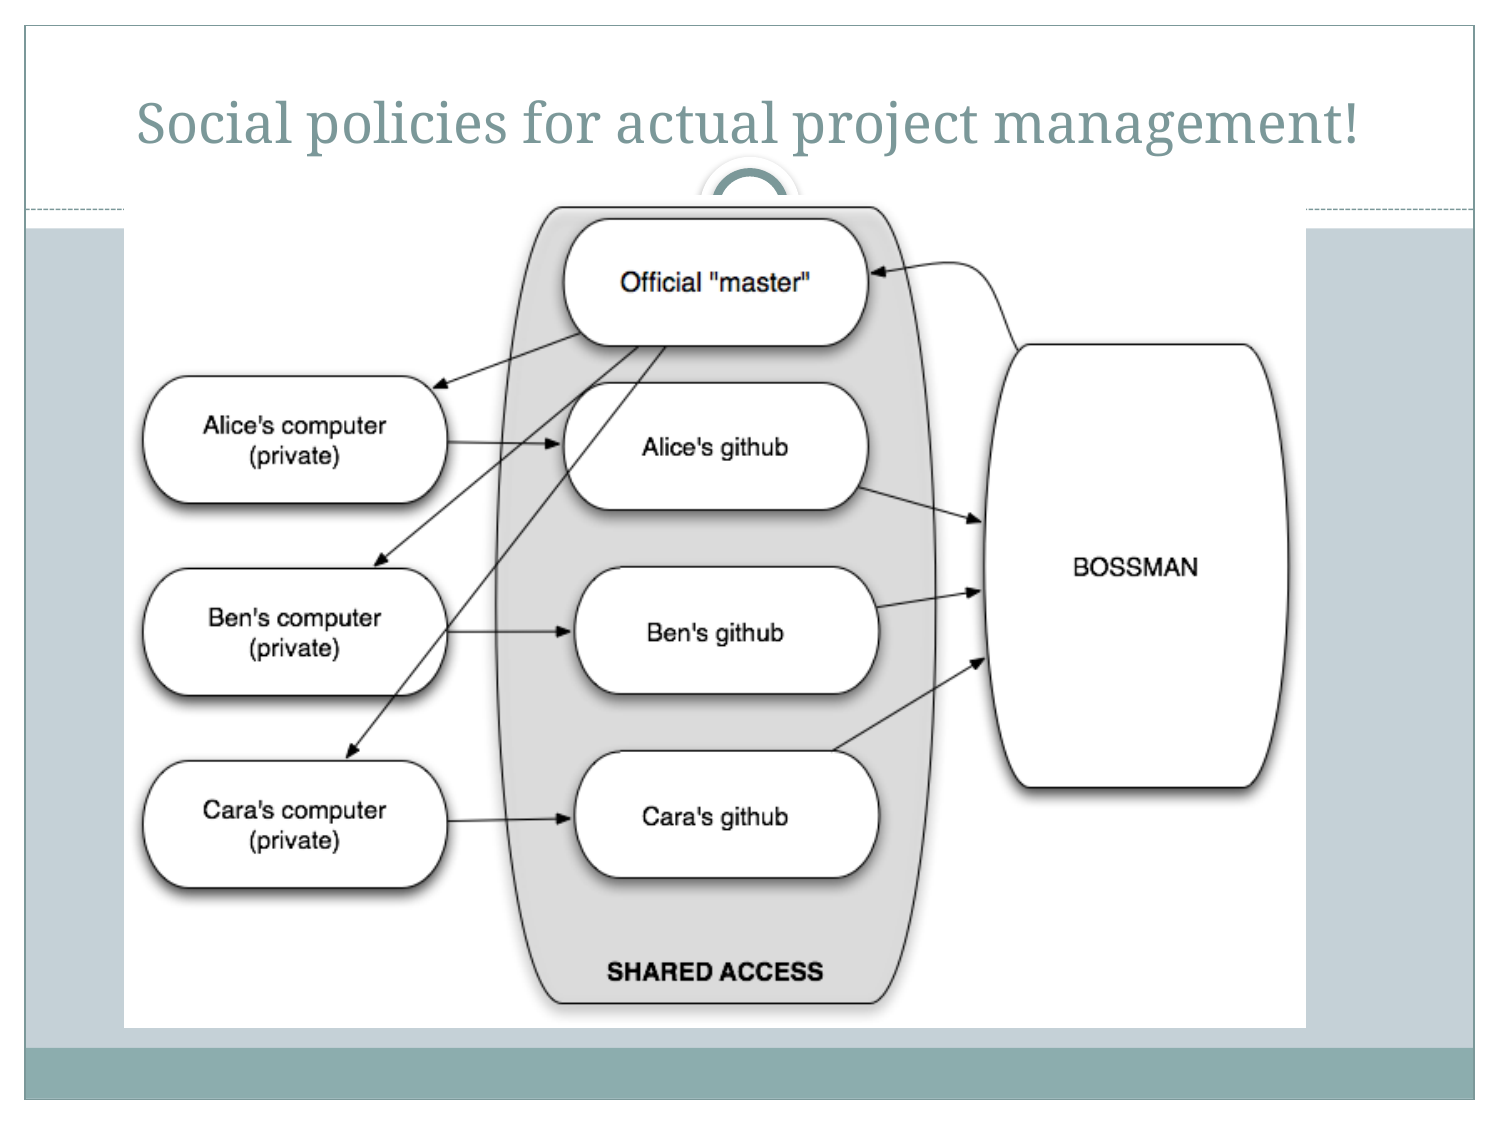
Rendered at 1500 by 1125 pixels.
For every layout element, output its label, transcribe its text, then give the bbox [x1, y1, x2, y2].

picture [124, 194, 1307, 1028]
title Social policies for actual project management! [49, 37, 1450, 162]
